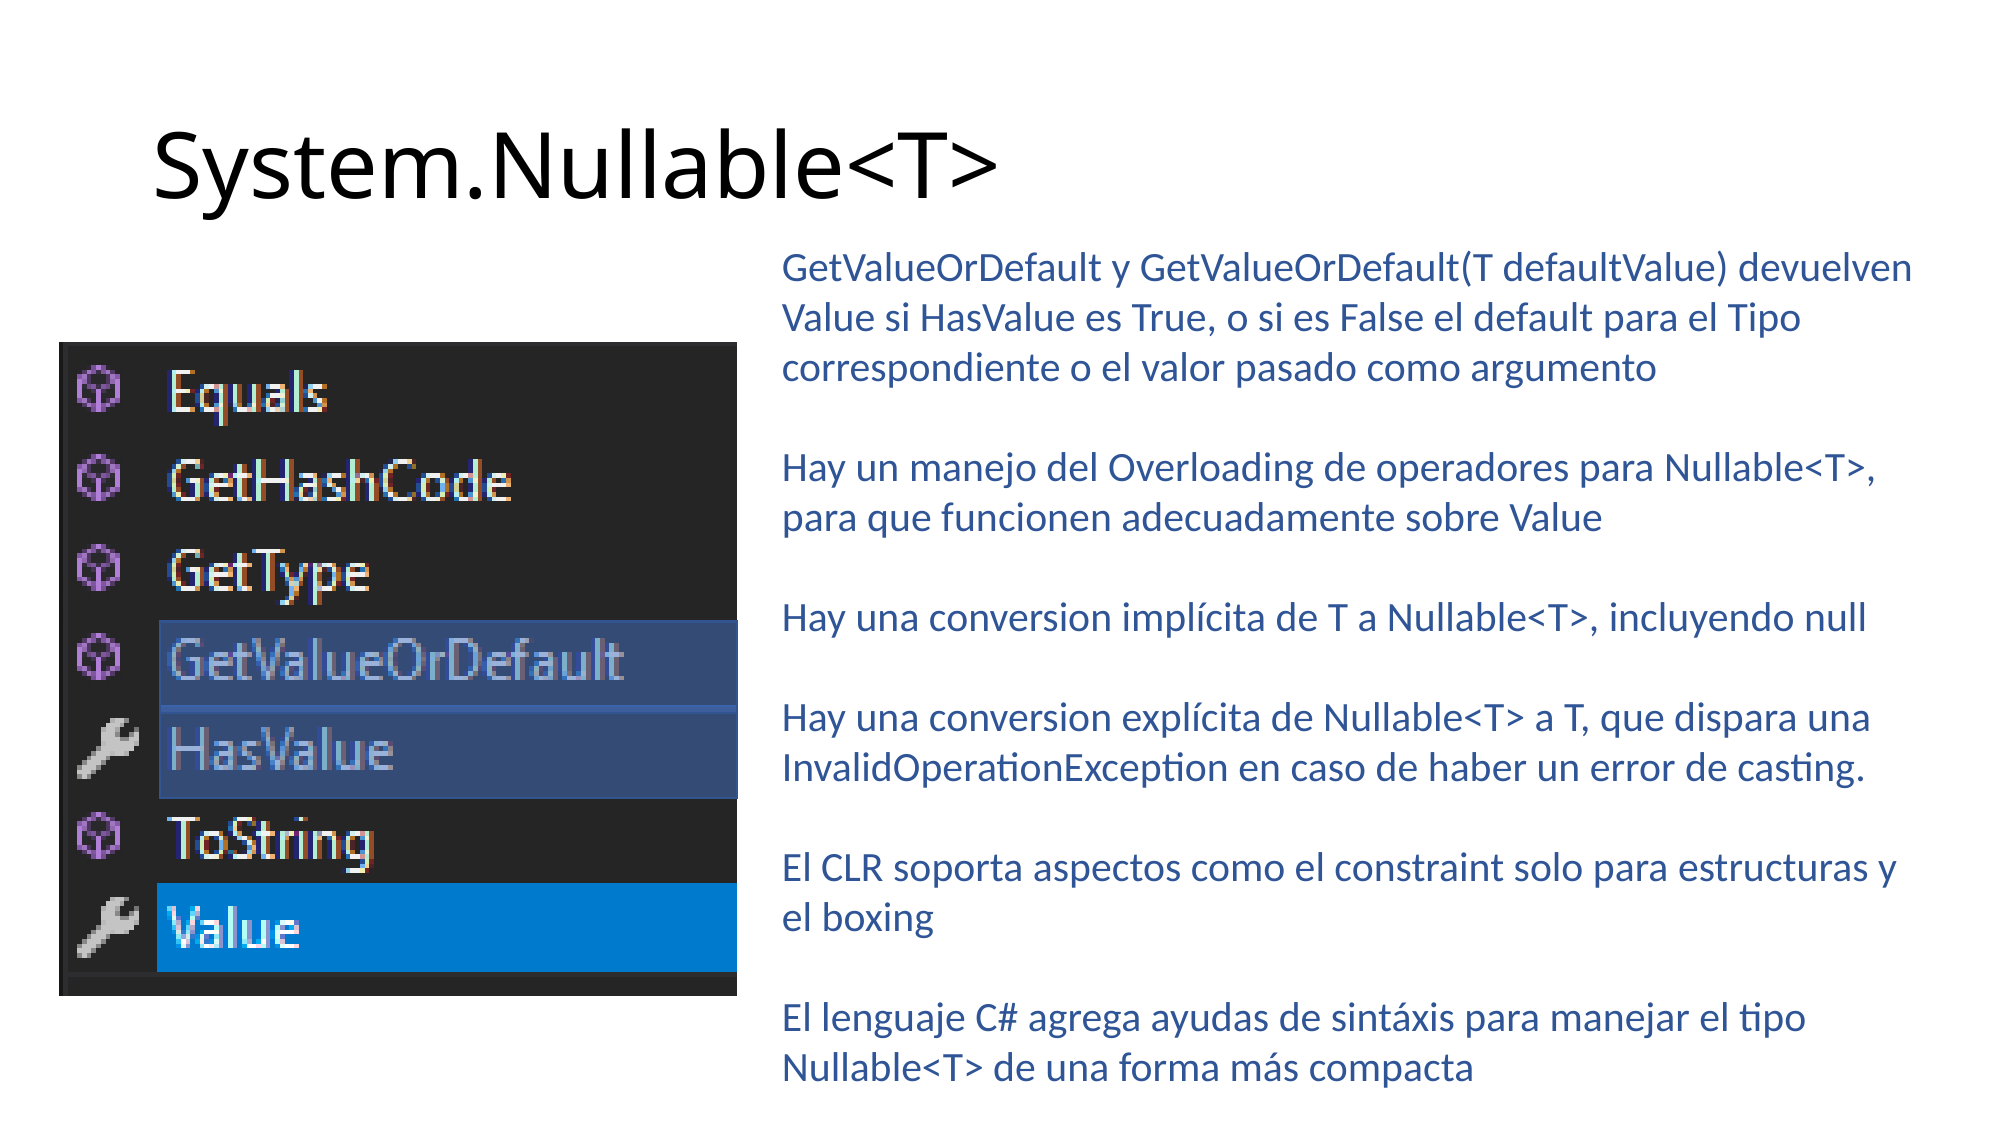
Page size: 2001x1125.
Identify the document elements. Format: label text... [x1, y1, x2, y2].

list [59, 342, 737, 996]
title System.Nullable<T> [137, 59, 1863, 278]
text_box GetValueOrDefault y GetValueOrDefault(T defaultValue) devuelven Value si HasValue es True, o si es False el default para el Tipo correspondiente o el valor pasado como argumento Hay un manejo del Overloading de operadores para Nullable<T>, para que funcionen adecuadamente sobre Value Hay una conversion implícita de T a Nullable<T>, incluyendo null Hay una conversion explícita de Nullable<T> a T, que dispara una InvalidOperationException en caso de haber un error de casting. El CLR soporta aspectos como el constraint solo para estructuras y el boxing El lenguaje C# agrega ayudas de sintáxis para manejar el tipo Nullable<T> de una forma más compacta [767, 232, 1941, 1098]
